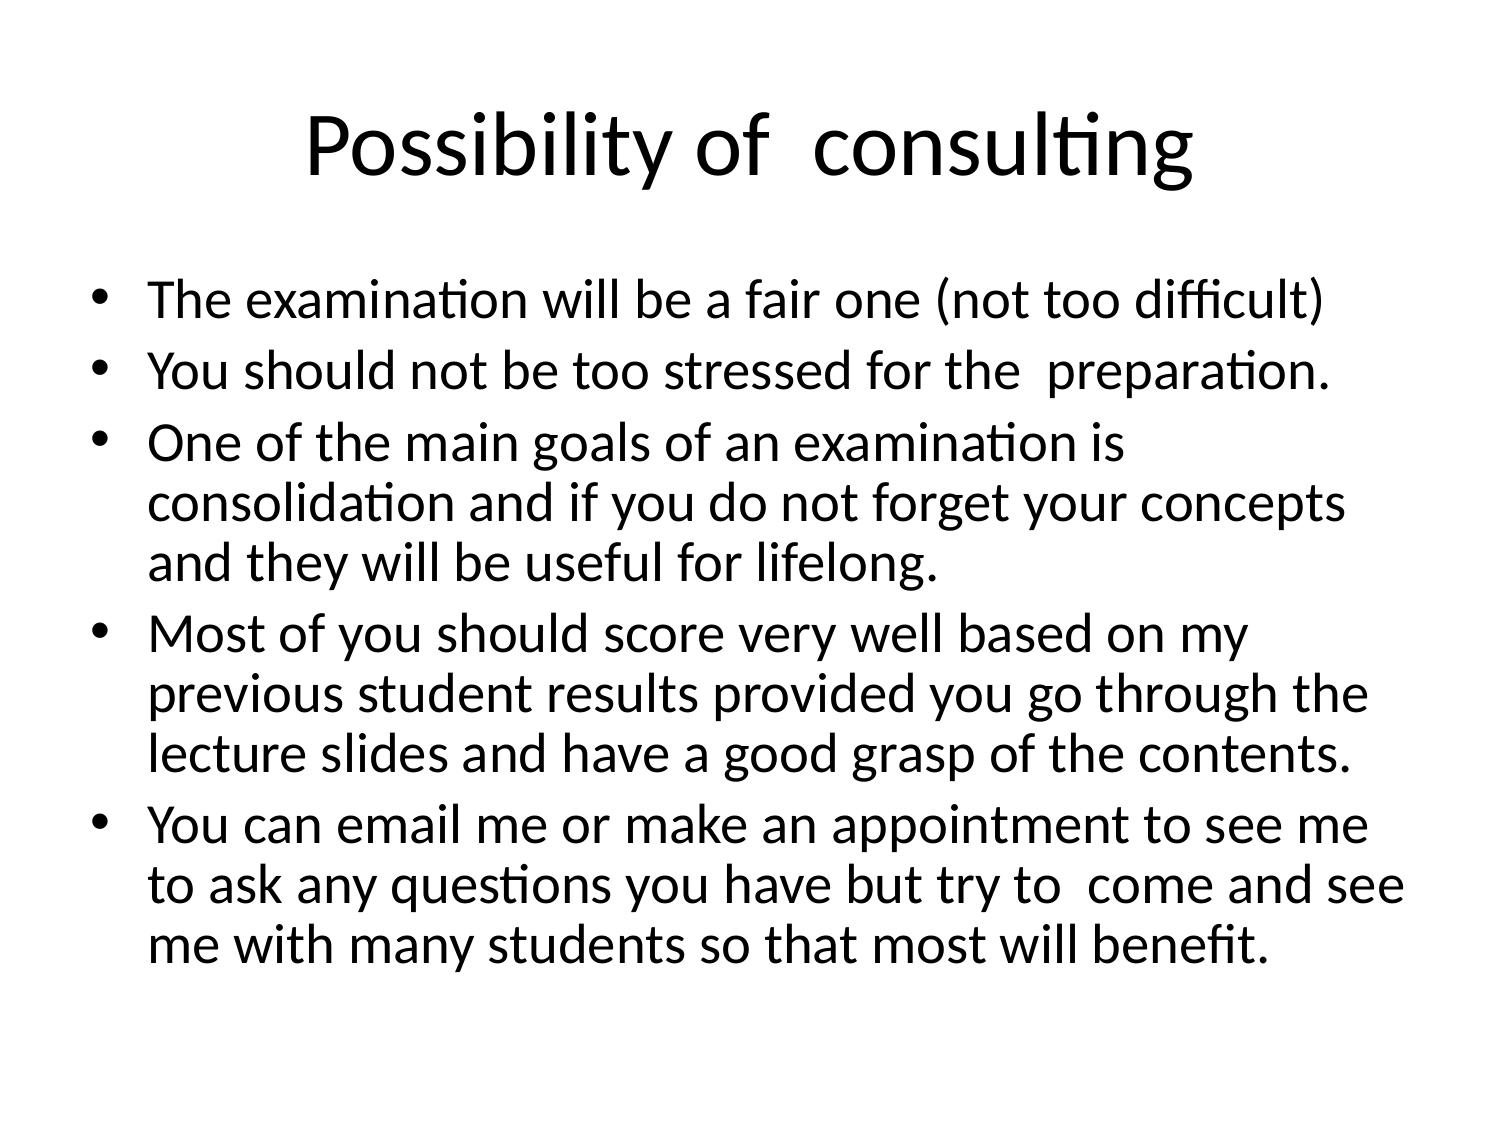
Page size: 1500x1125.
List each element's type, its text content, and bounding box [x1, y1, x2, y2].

list The examination will be a fair one (not too difficult) You should not be too stressed for the preparation. One of the main goals of an examination is consolidation and if you do not forget your concepts and they will be useful for lifelong. Most of you should score very well based on my previous student results provided you go through the lecture slides and have a good grasp of the contents. You can email me or make an appointment to see me to ask any questions you have but try to come and see me with many students so that most will benefit. [75, 262, 1425, 1077]
title Possibility of consulting [75, 45, 1425, 233]
